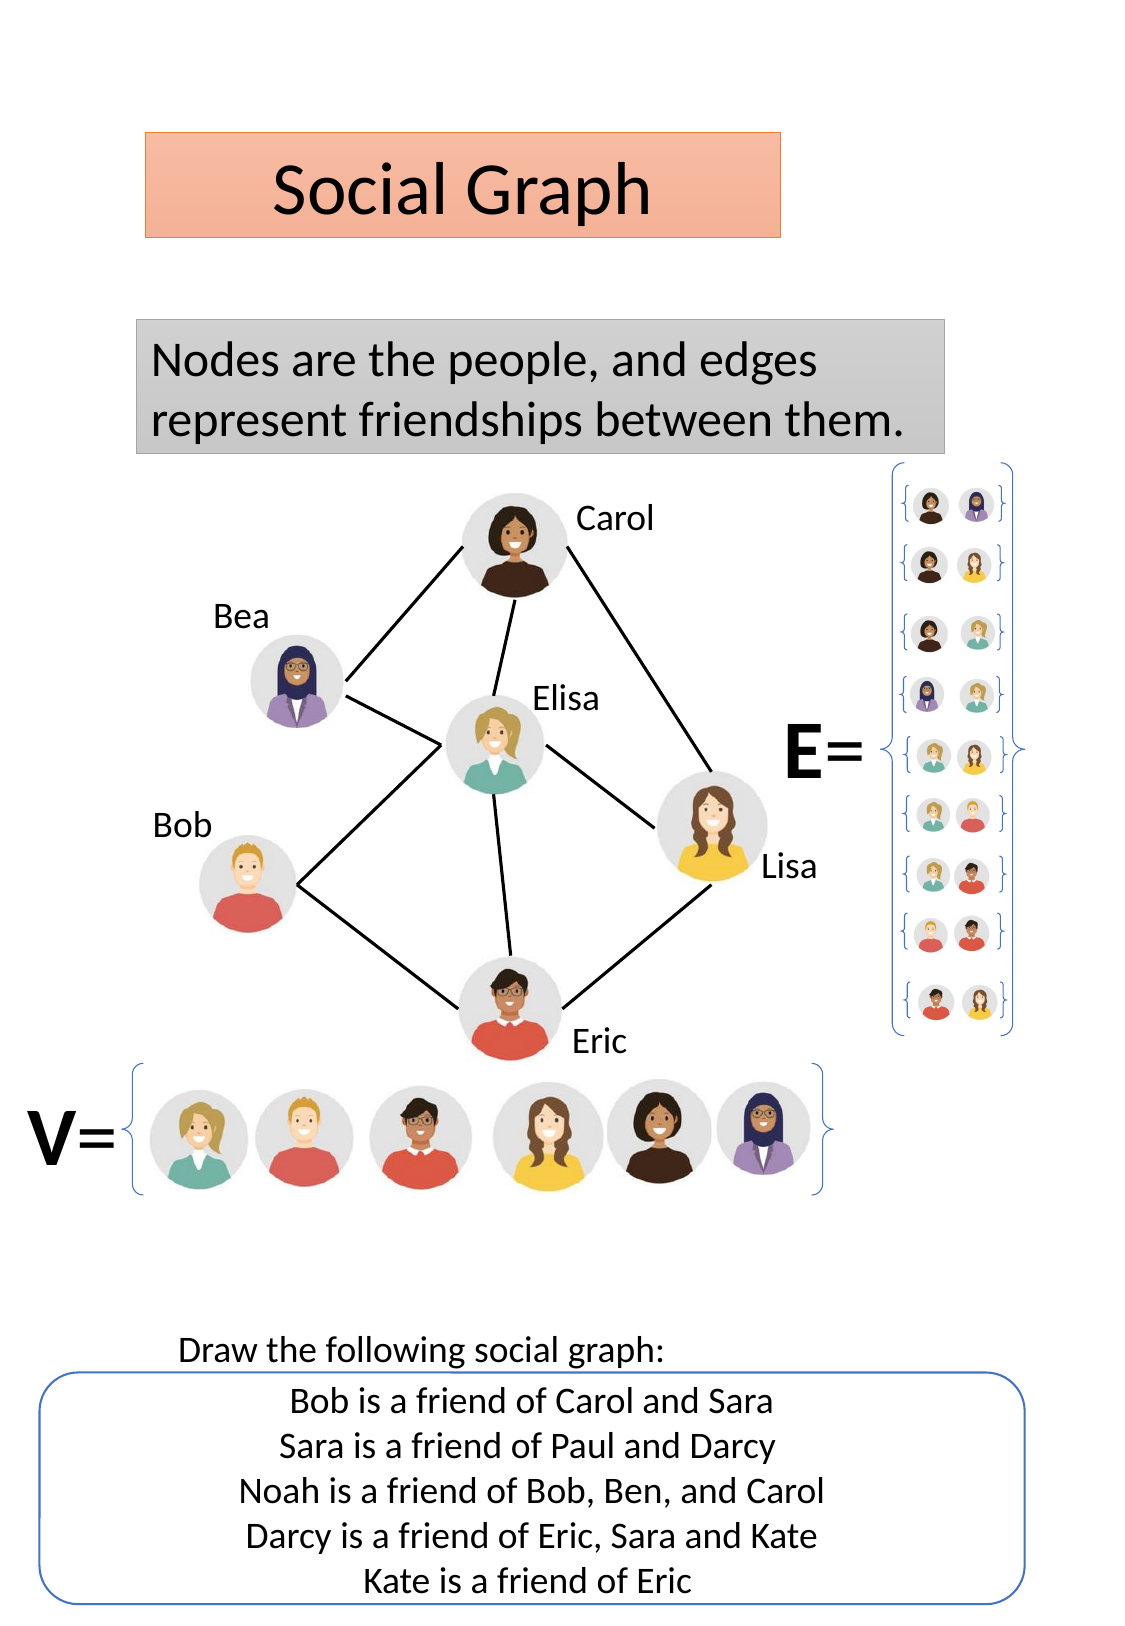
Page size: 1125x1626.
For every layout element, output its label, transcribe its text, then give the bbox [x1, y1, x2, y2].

text_box [899, 912, 1006, 950]
text_box Carol [561, 485, 670, 546]
text_box Bea [198, 583, 286, 644]
text_box Nodes are the people, and edges represent friendships between them. [136, 319, 945, 454]
text_box Eric [564, 1009, 643, 1063]
text_box [945, 675, 1005, 714]
picture [958, 679, 995, 713]
picture [368, 1084, 474, 1192]
picture [194, 835, 296, 934]
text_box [296, 745, 442, 885]
picture [918, 984, 955, 1021]
picture [654, 771, 769, 885]
picture [908, 676, 945, 713]
picture [959, 616, 996, 650]
picture [915, 798, 951, 832]
picture [462, 493, 568, 600]
text_box Draw the following social graph: [163, 1317, 681, 1378]
text_box Bob [137, 792, 228, 852]
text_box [546, 745, 655, 829]
text_box [901, 855, 1008, 893]
picture [915, 858, 951, 893]
picture [911, 616, 948, 654]
picture [145, 1089, 354, 1190]
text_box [345, 695, 442, 745]
text_box [902, 736, 1009, 774]
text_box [296, 884, 459, 1009]
text_box [899, 613, 1006, 651]
picture [913, 488, 949, 525]
text_box Bob is a friend of Carol and Sara Sara is a friend of Paul and Darcy Noah is a friend of Bob, Ben, and Carol Darcy is a friend of Eric, Sara and Kate Kate is a friend of Eric [38, 1371, 1026, 1606]
picture [961, 985, 998, 1021]
text_box [899, 544, 1006, 582]
picture [490, 1082, 605, 1196]
text_box V= [12, 1074, 133, 1190]
picture [911, 547, 948, 584]
picture [956, 740, 992, 776]
picture [954, 798, 990, 833]
picture [958, 487, 995, 523]
text_box E= [769, 688, 881, 803]
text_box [562, 884, 712, 1009]
picture [458, 955, 564, 1063]
picture [915, 739, 952, 773]
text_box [566, 546, 712, 772]
text_box [881, 462, 1025, 1037]
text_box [345, 546, 463, 682]
picture [956, 548, 992, 584]
text_box Lisa [746, 833, 834, 894]
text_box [493, 599, 515, 696]
picture [607, 1079, 712, 1186]
text_box [900, 484, 1007, 522]
text_box [902, 981, 1009, 1019]
picture [912, 918, 948, 953]
picture [714, 1079, 813, 1178]
text_box Social Graph [145, 132, 781, 238]
text_box Elisa [517, 665, 566, 725]
picture [954, 858, 990, 895]
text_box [493, 794, 511, 956]
picture [442, 695, 547, 795]
text_box [898, 675, 908, 714]
picture [248, 632, 346, 731]
picture [954, 915, 990, 952]
text_box [901, 794, 1008, 833]
text_box [131, 1062, 834, 1196]
